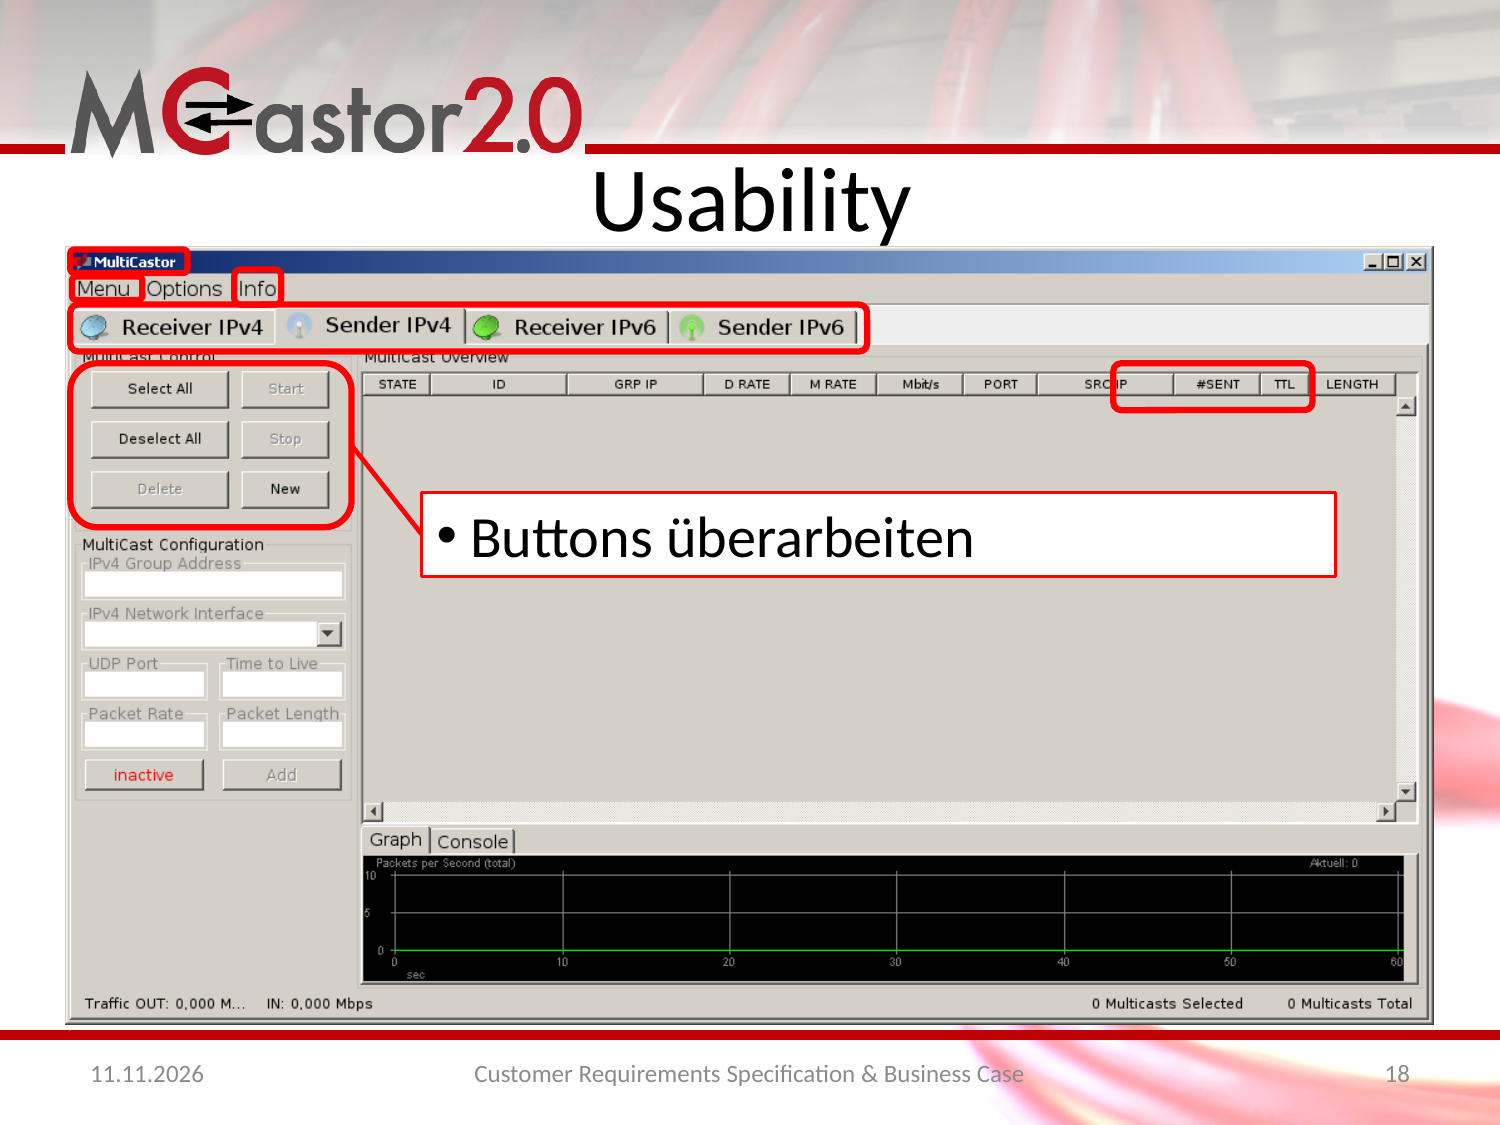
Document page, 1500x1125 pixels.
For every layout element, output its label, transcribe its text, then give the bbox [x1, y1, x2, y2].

picture [0, 0, 1500, 185]
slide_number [75, 1042, 425, 1103]
title Usability [76, 100, 1427, 244]
picture [65, 245, 1434, 1026]
footer Customer Requirements Specification & Business Case [425, 1042, 1074, 1103]
slide_number 18 [1074, 1042, 1425, 1103]
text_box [351, 445, 423, 536]
